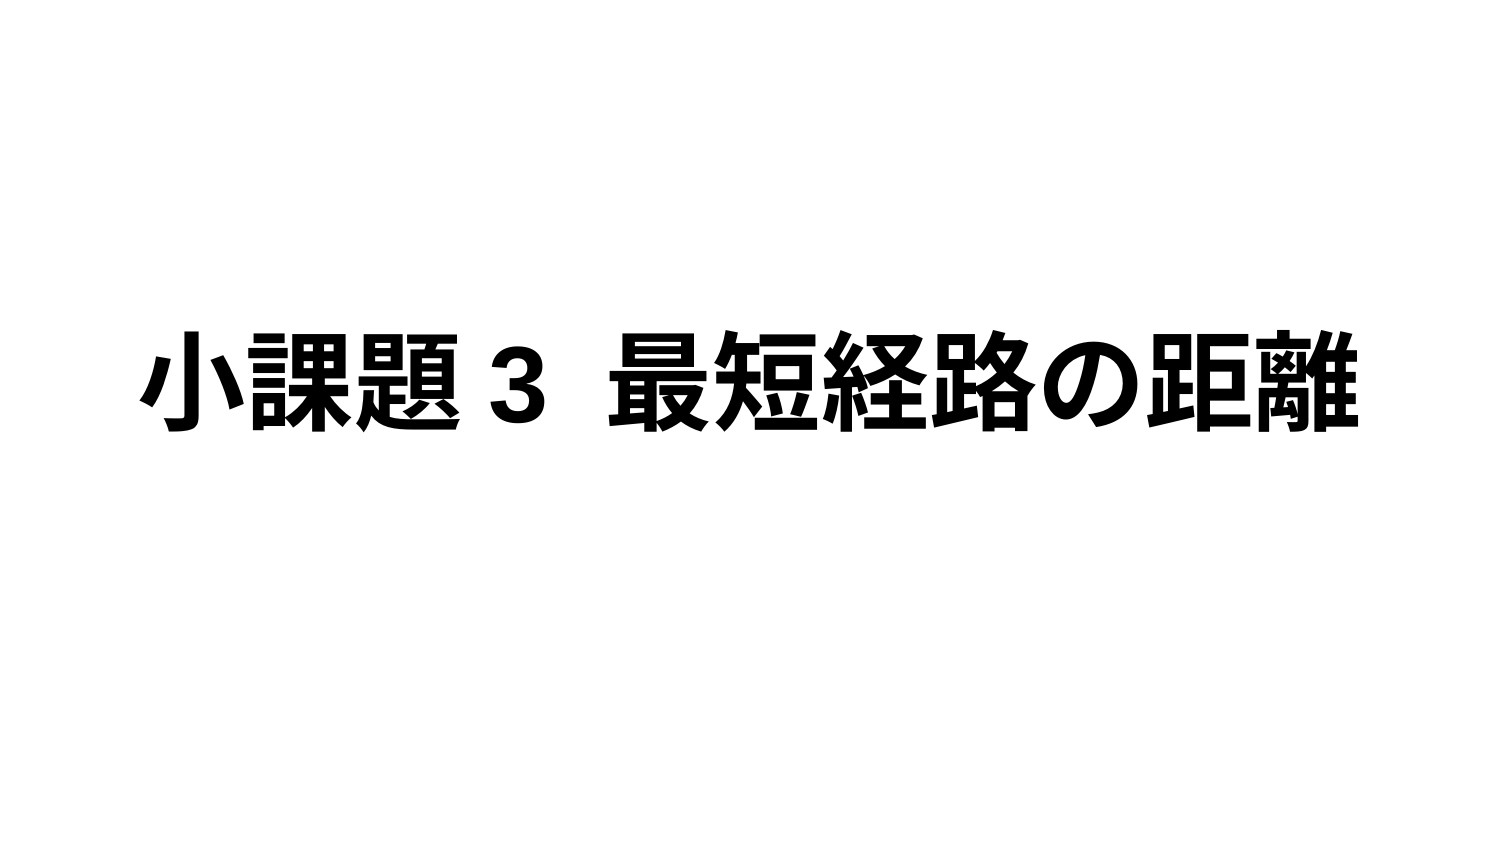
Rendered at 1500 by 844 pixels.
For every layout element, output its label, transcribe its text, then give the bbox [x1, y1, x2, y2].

title 小課題3 最短経路の距離 [51, 122, 1449, 459]
